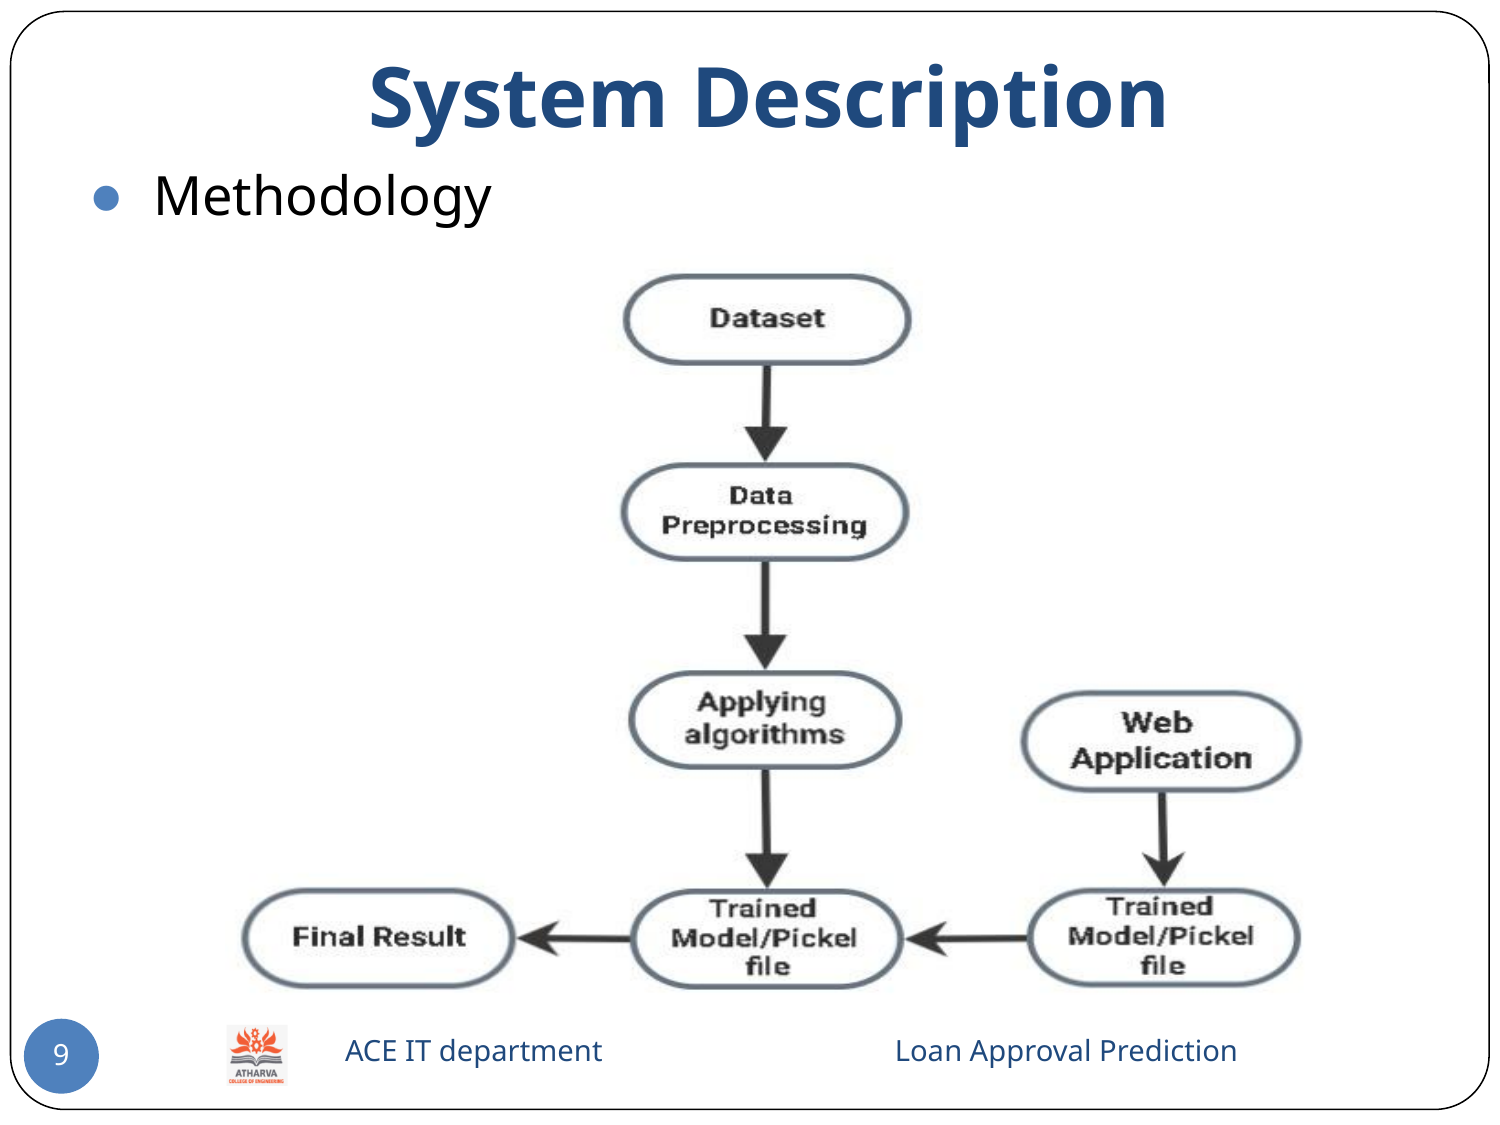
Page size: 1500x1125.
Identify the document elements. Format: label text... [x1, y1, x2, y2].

slide_number 9 [23, 1018, 99, 1094]
footer ACE IT department Loan Approval Prediction [225, 1012, 1452, 1088]
list Methodology [43, 153, 1317, 239]
title System Description [132, 48, 1408, 159]
picture [224, 249, 1318, 1013]
